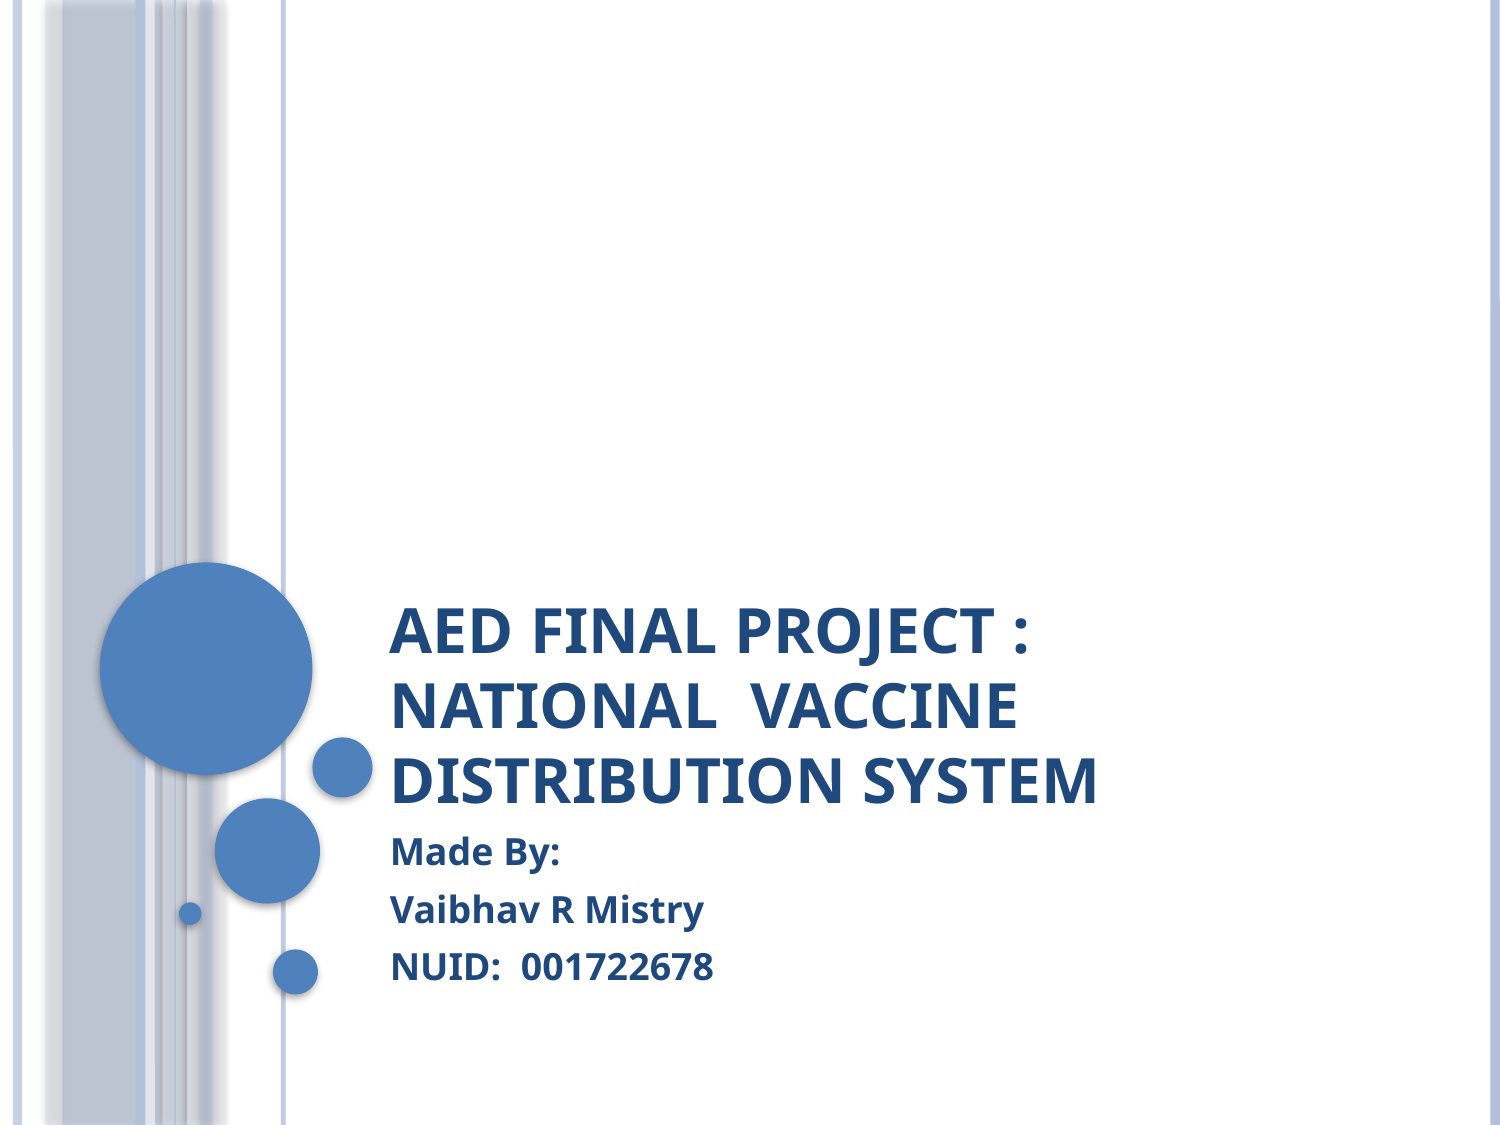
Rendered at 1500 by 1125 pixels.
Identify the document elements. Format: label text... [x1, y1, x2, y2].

title AED Final project : National Vaccine Distribution System [375, 512, 1388, 820]
subtitle Made By: Vaibhav R Mistry NUID: 001722678 [375, 820, 1388, 1046]
